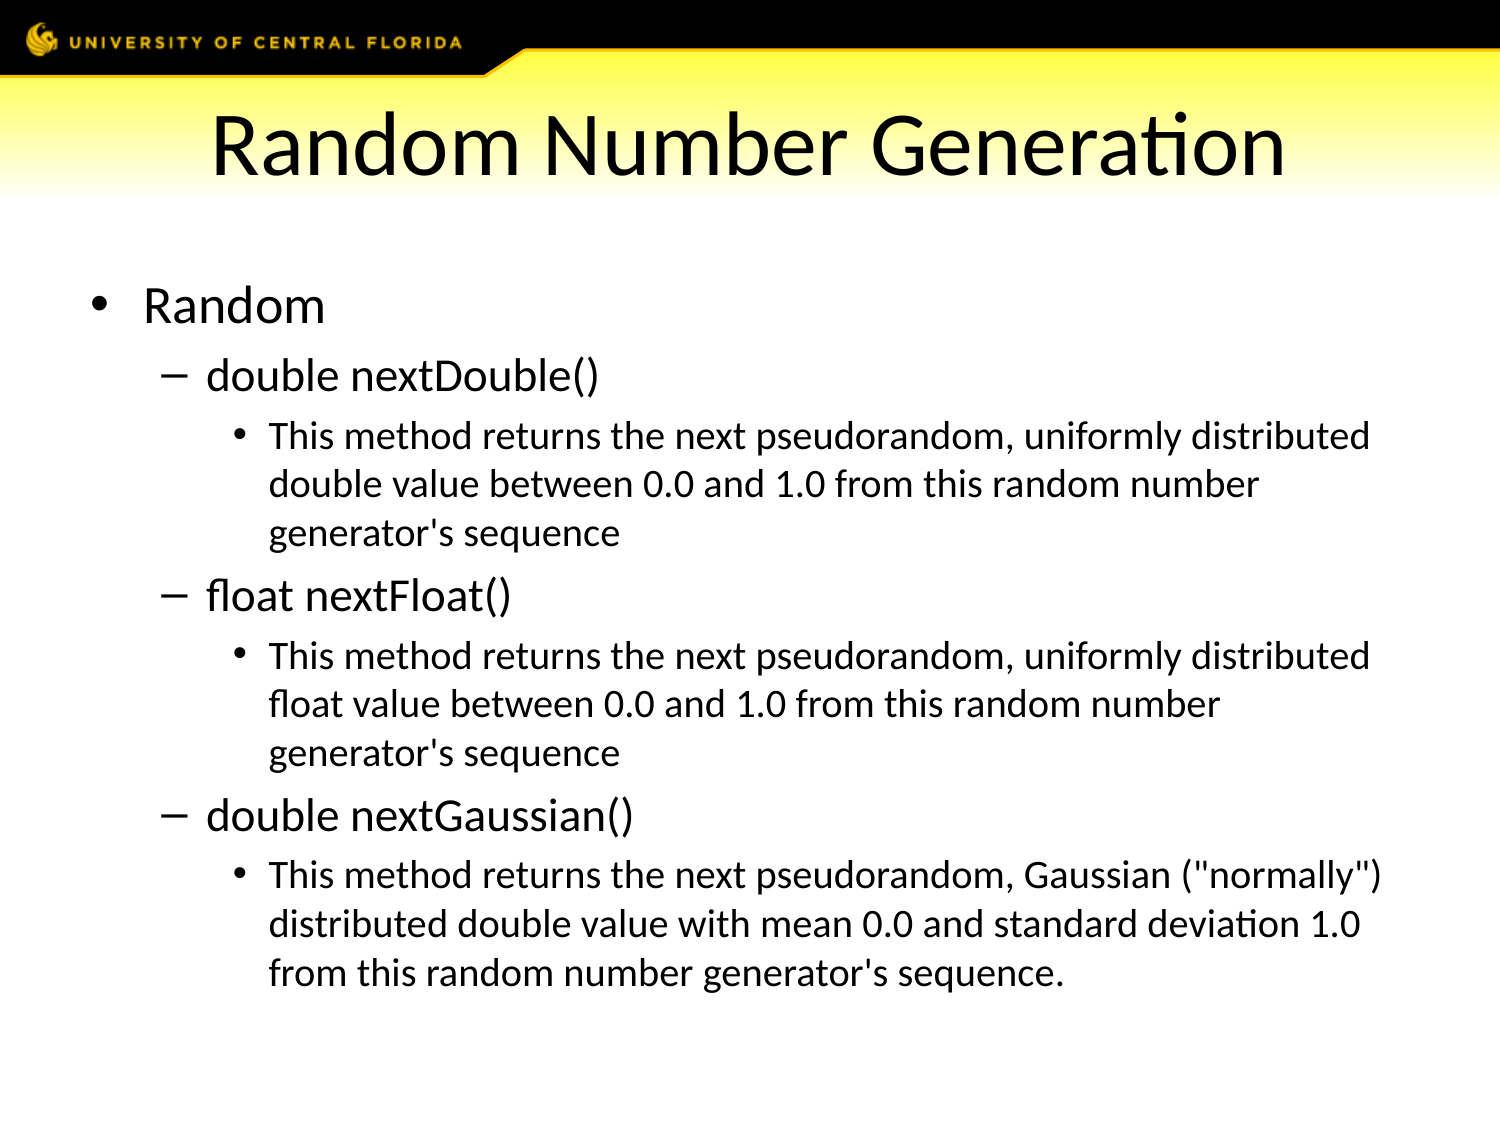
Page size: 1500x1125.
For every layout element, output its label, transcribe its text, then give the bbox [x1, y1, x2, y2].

picture [0, 0, 484, 74]
title Random Number Generation [75, 45, 1425, 233]
list Random double nextDouble() This method returns the next pseudorandom, uniformly distributed double value between 0.0 and 1.0 from this random number generator's sequence float nextFloat() This method returns the next pseudorandom, uniformly distributed float value between 0.0 and 1.0 from this random number generator's sequence double nextGaussian() This method returns the next pseudorandom, Gaussian ("normally") distributed double value with mean 0.0 and standard deviation 1.0 from this random number generator's sequence. [75, 262, 1425, 1005]
